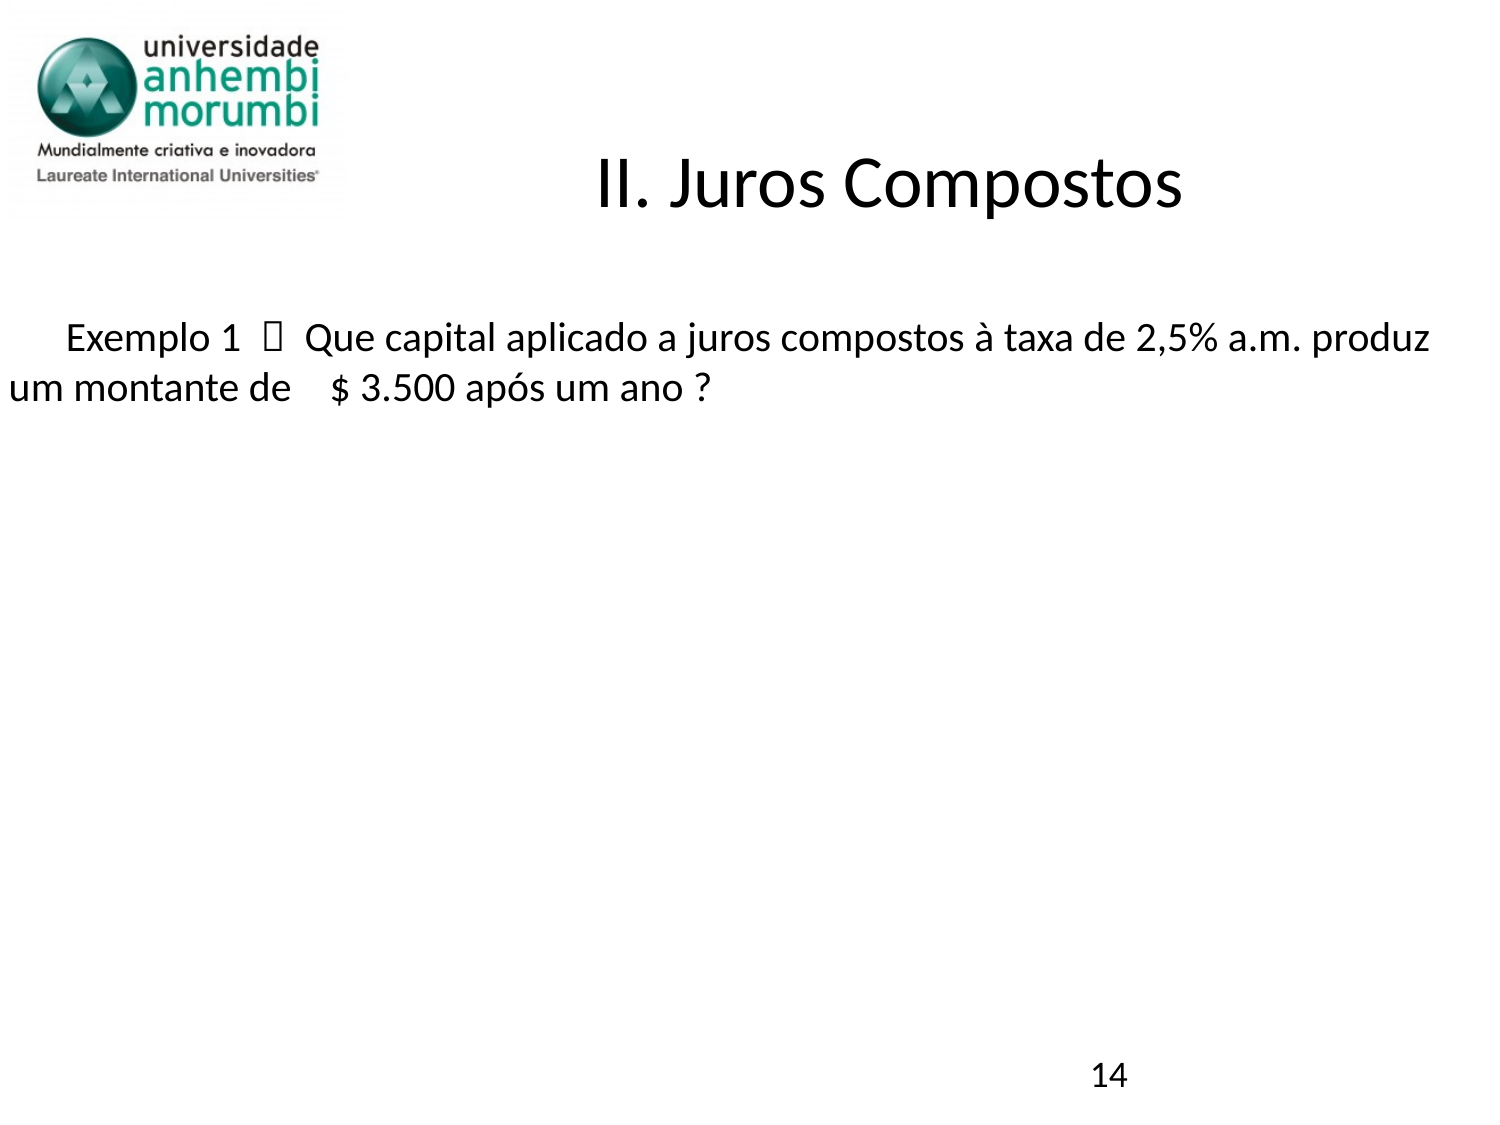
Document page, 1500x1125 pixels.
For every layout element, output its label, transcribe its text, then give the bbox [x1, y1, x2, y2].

slide_number 14 [1074, 1042, 1425, 1103]
picture [8, 0, 349, 221]
text_box Exemplo 1  Que capital aplicado a juros compostos à taxa de 2,5% a.m. produz um montante de $ 3.500 após um ano ? [0, 302, 1500, 768]
title II. Juros Compostos [321, 125, 1459, 243]
